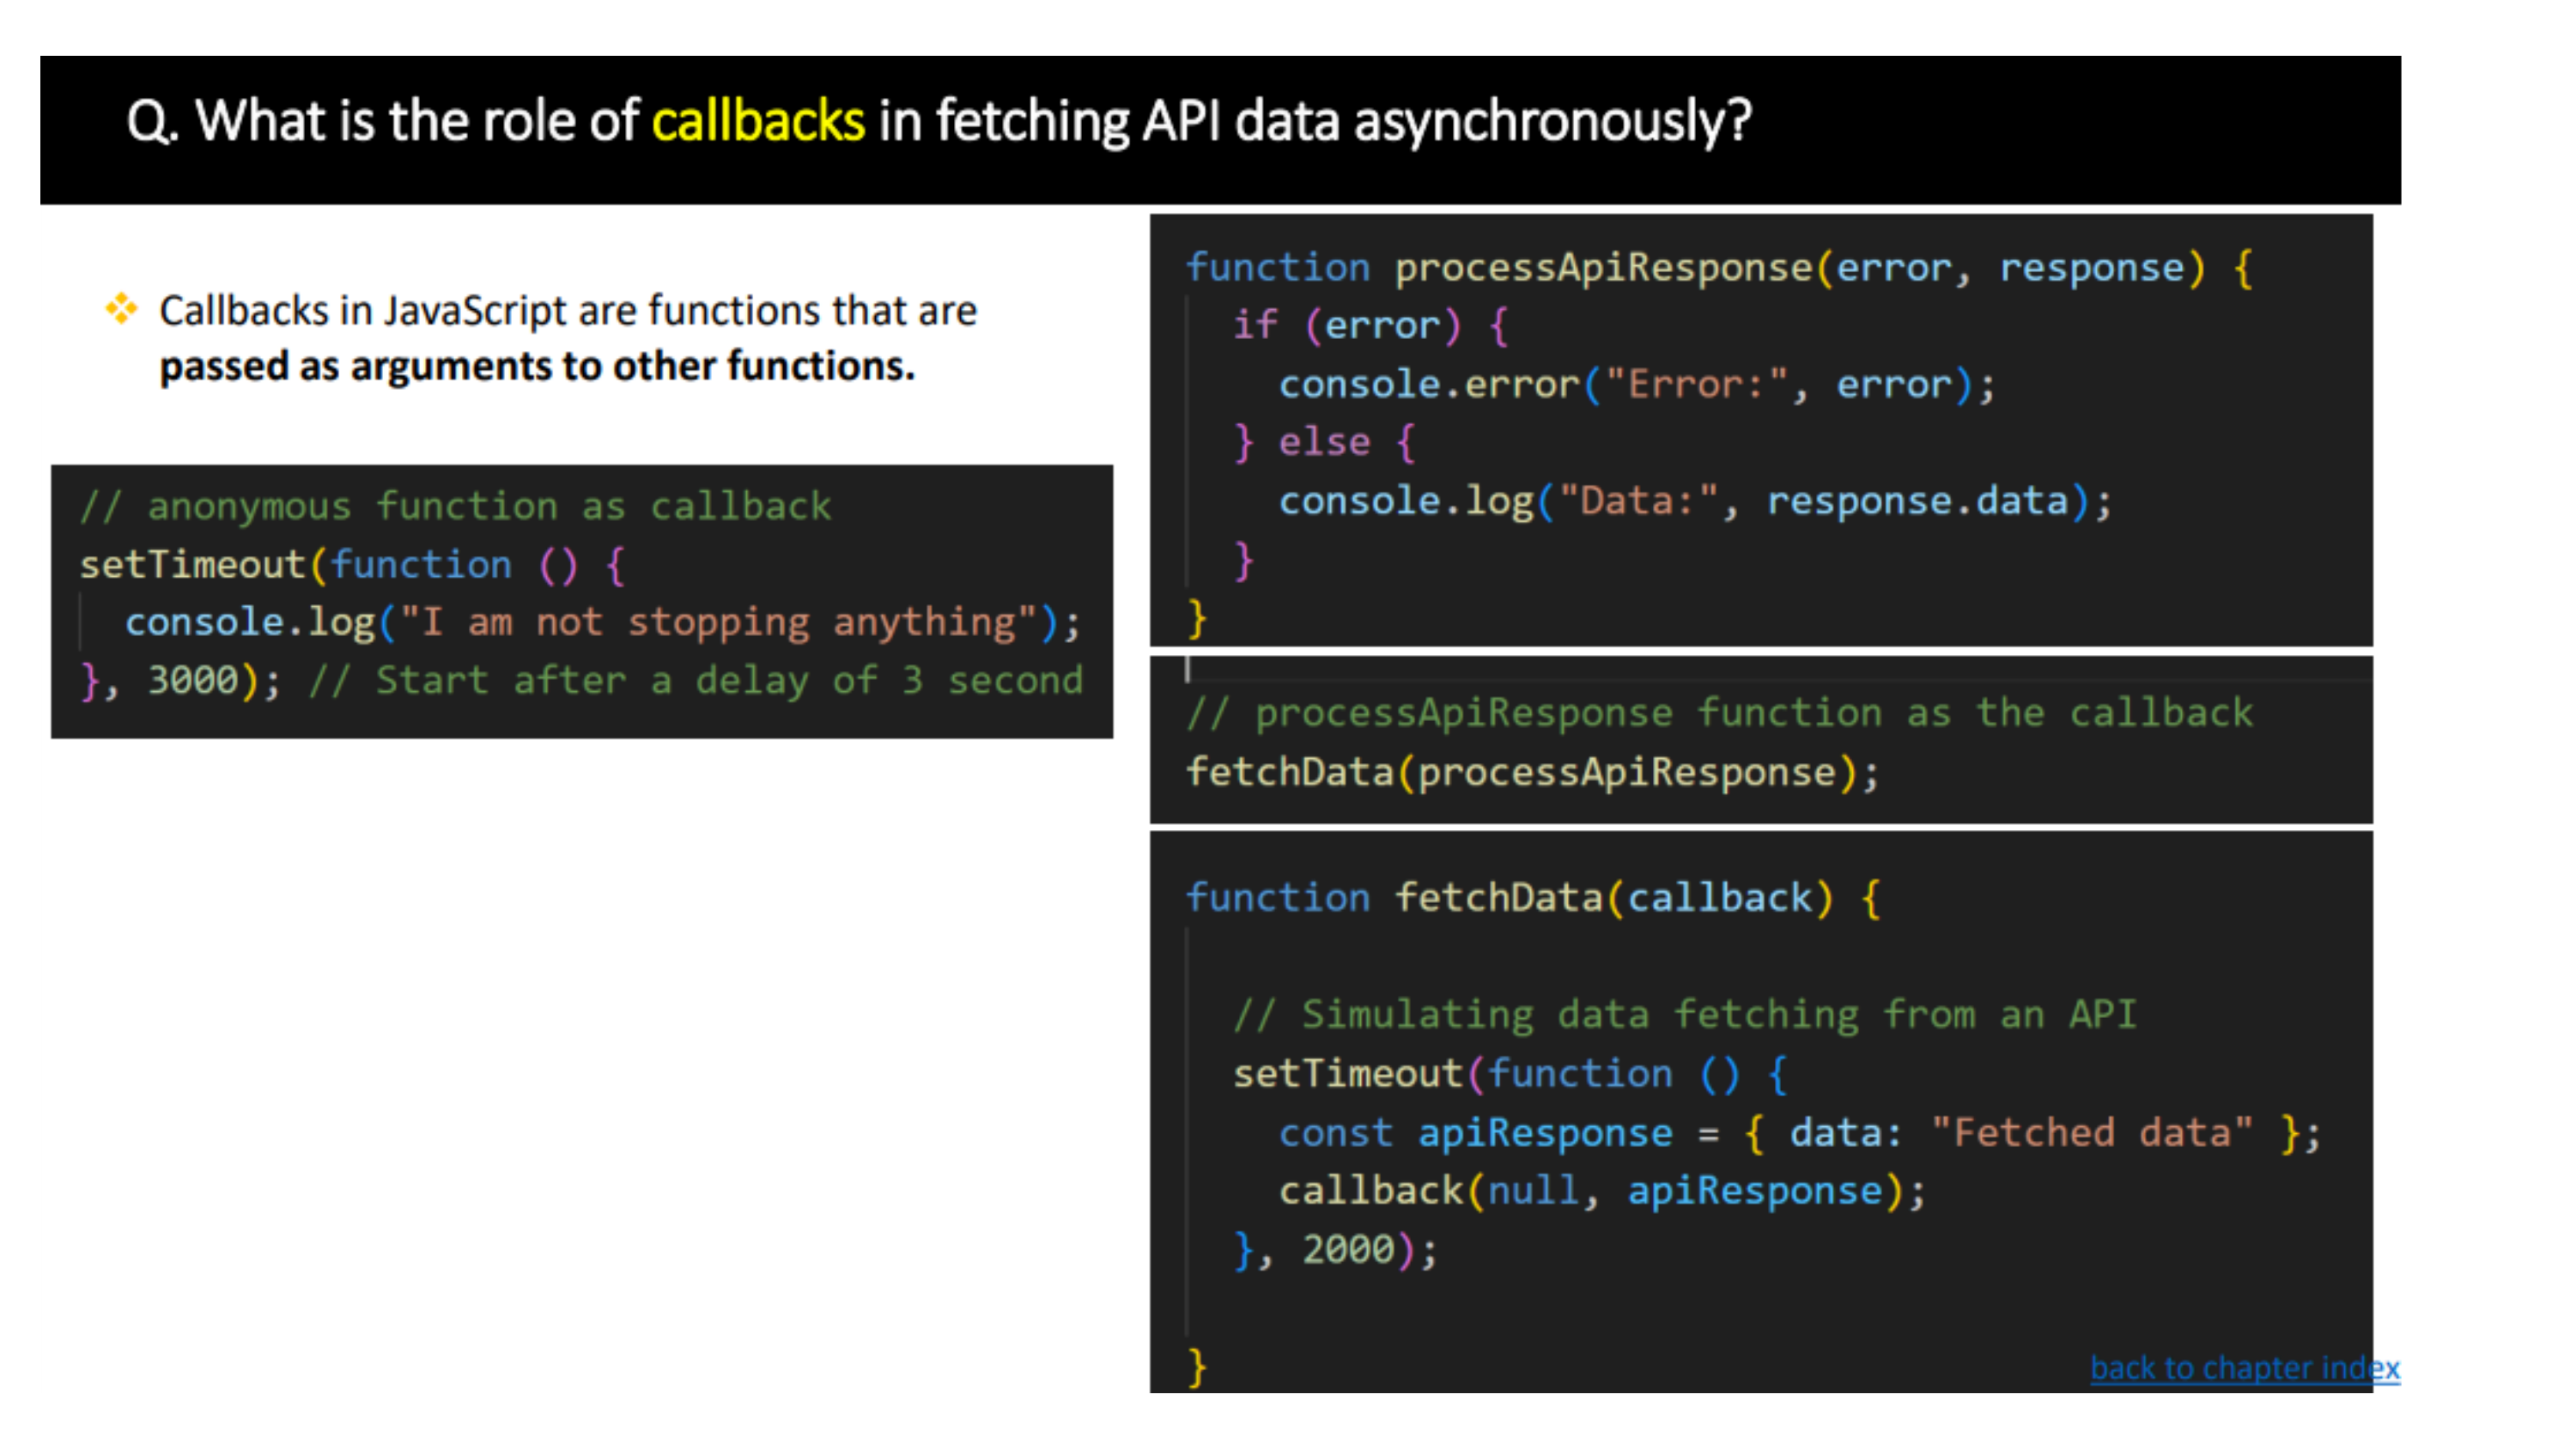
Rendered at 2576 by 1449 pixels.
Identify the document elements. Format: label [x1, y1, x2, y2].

text_box [40, 56, 2402, 1393]
